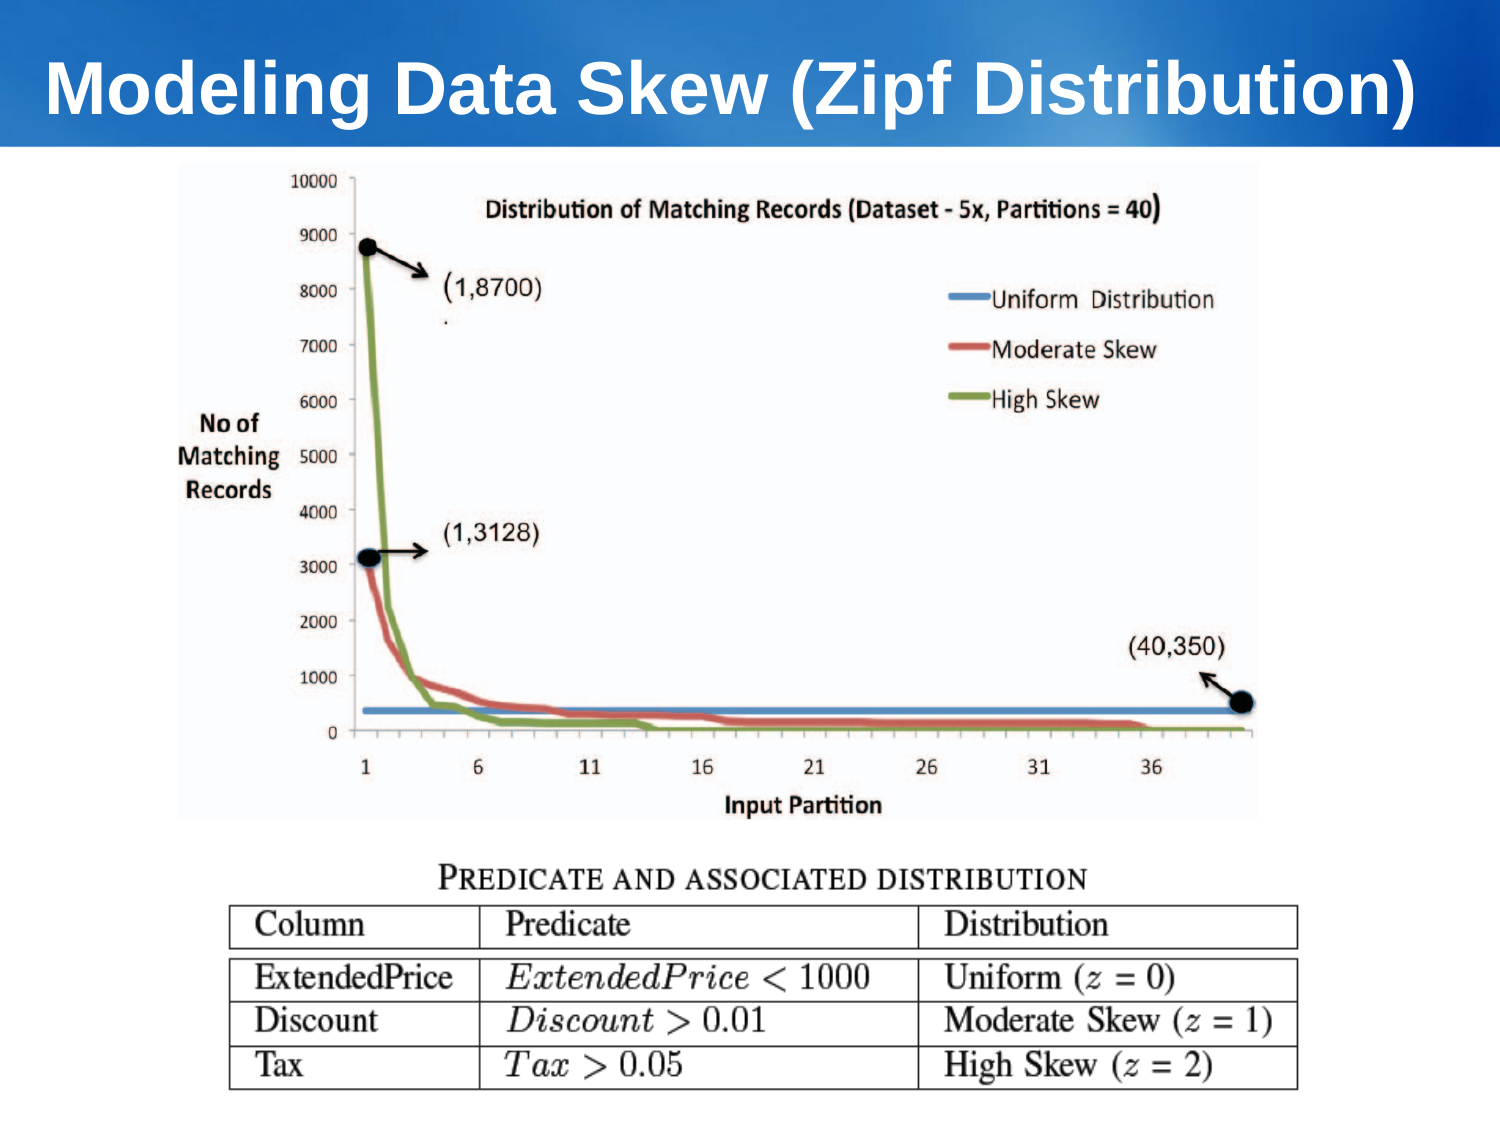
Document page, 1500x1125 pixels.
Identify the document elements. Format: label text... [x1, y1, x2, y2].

picture [0, 0, 1500, 1125]
title Modeling Data Skew (Zipf Distribution) [29, 19, 1471, 149]
